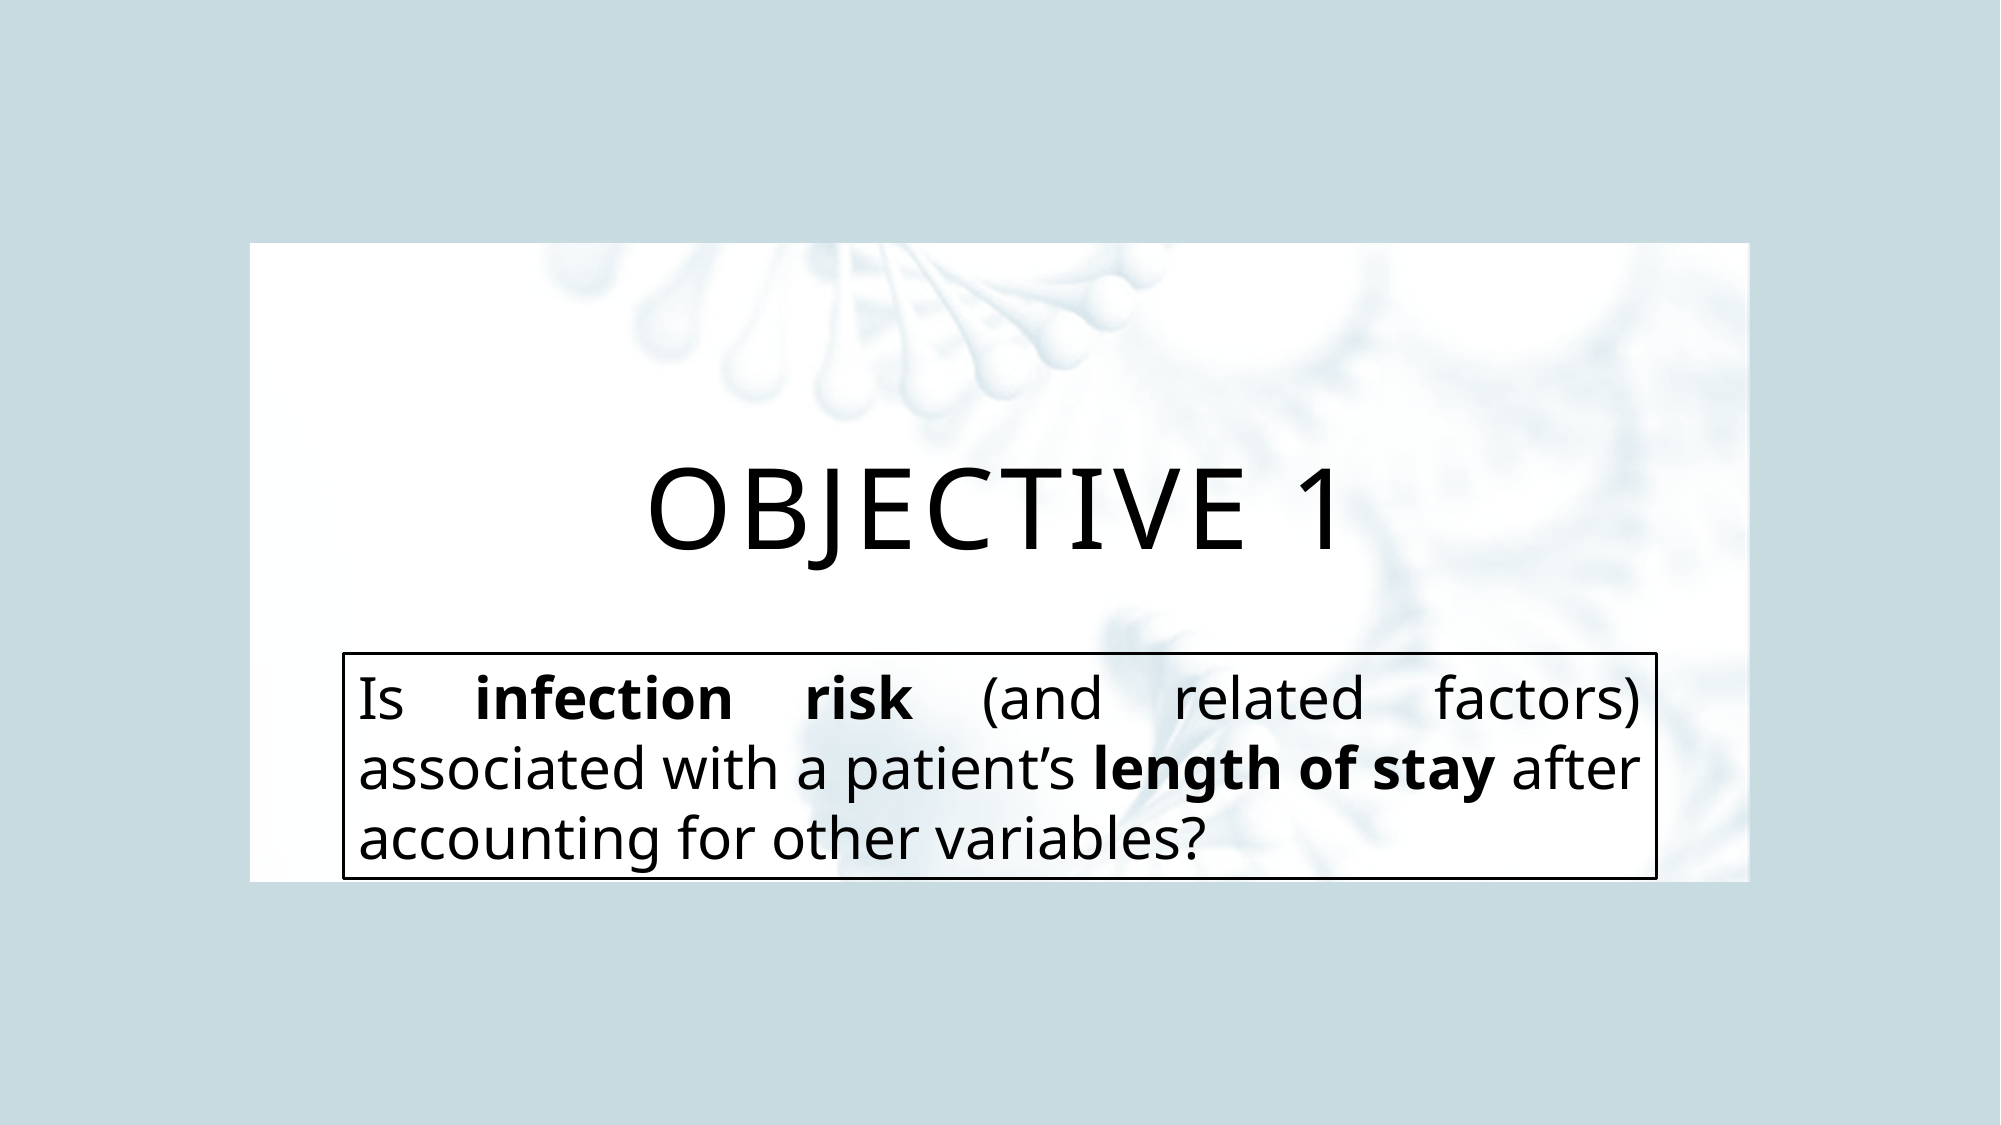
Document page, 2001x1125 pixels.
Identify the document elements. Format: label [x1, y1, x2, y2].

picture [249, 242, 1750, 882]
